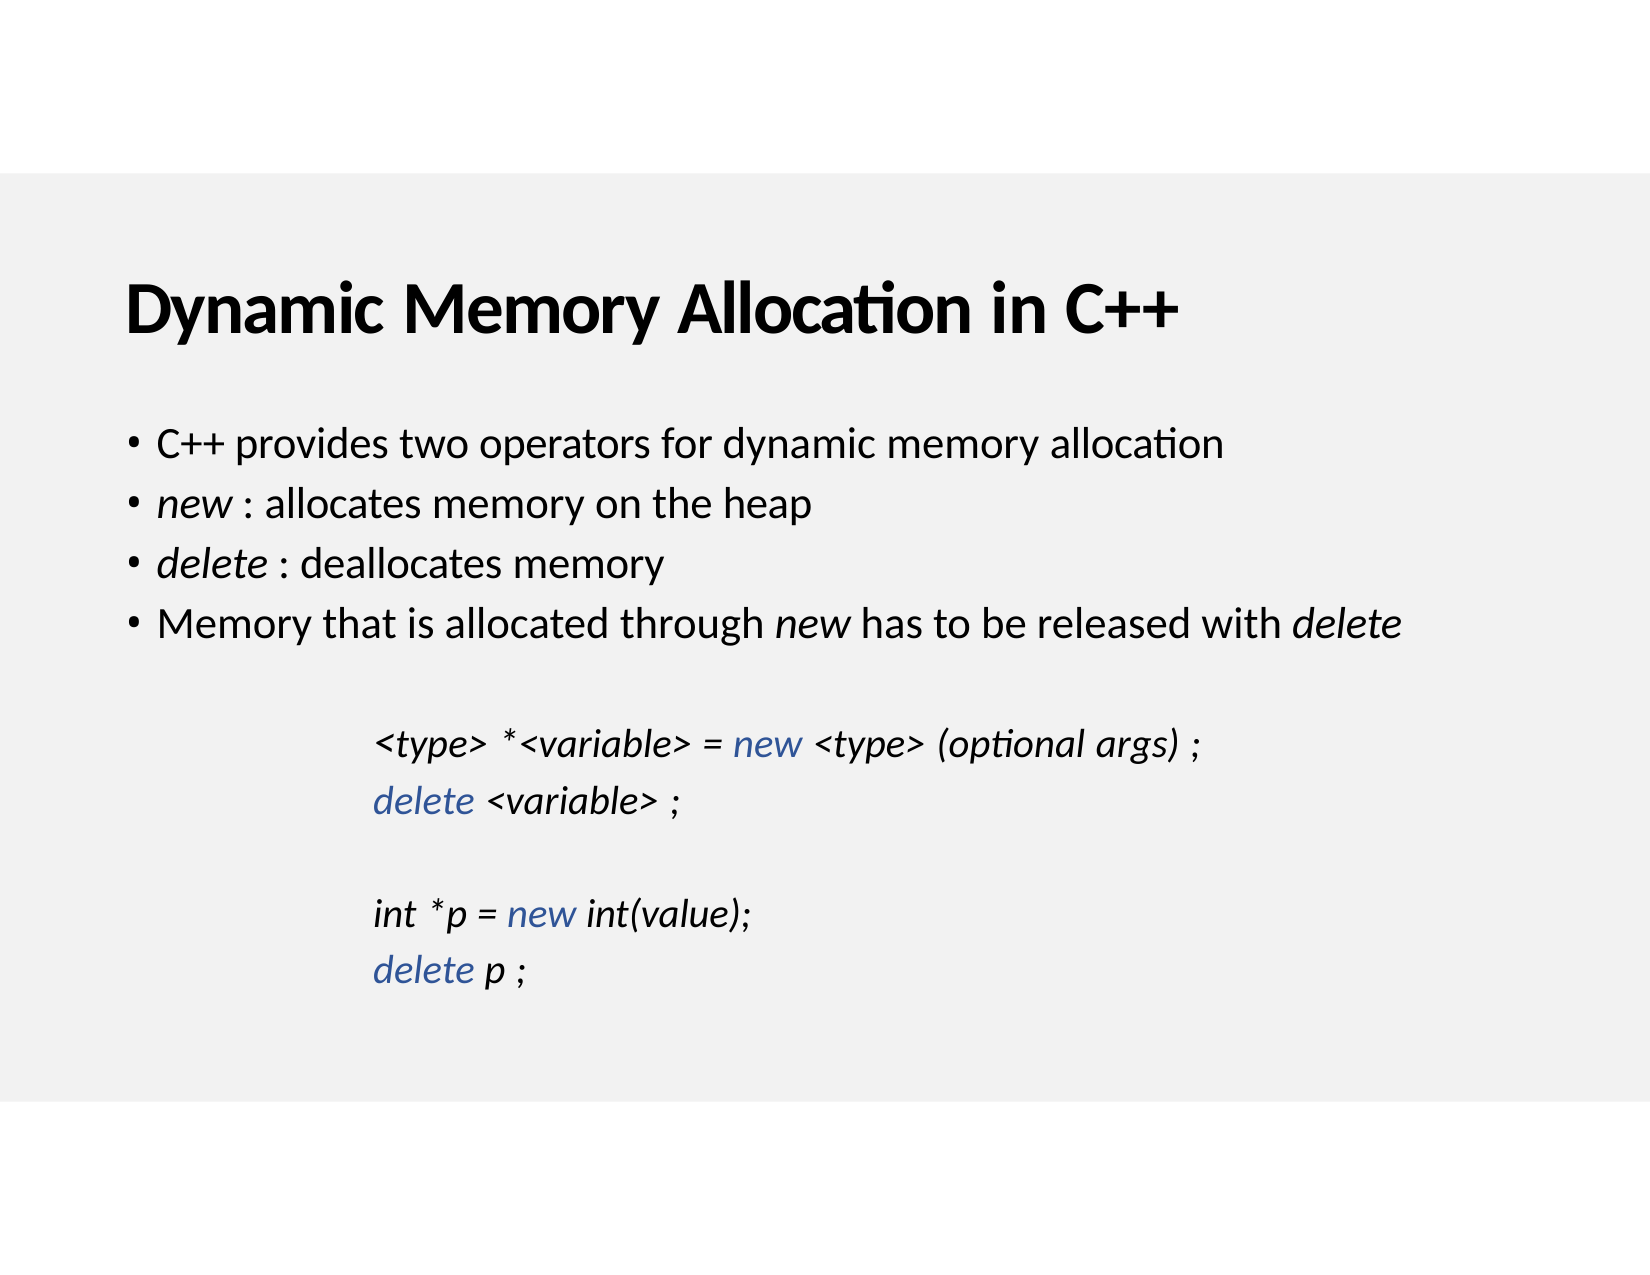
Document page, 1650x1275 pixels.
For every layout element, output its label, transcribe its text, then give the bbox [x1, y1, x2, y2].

text_box C++ provides two operators for dynamic memory allocation new : allocates memory on the heap delete : deallocates memory Memory that is allocated through new has to be released with delete <type> *<variable> = new <type> (optional args) ; delete <variable> ; int *p = new int(value); delete p ; [123, 405, 1407, 992]
title Dynamic Memory Allocation in C++ [123, 255, 1208, 405]
